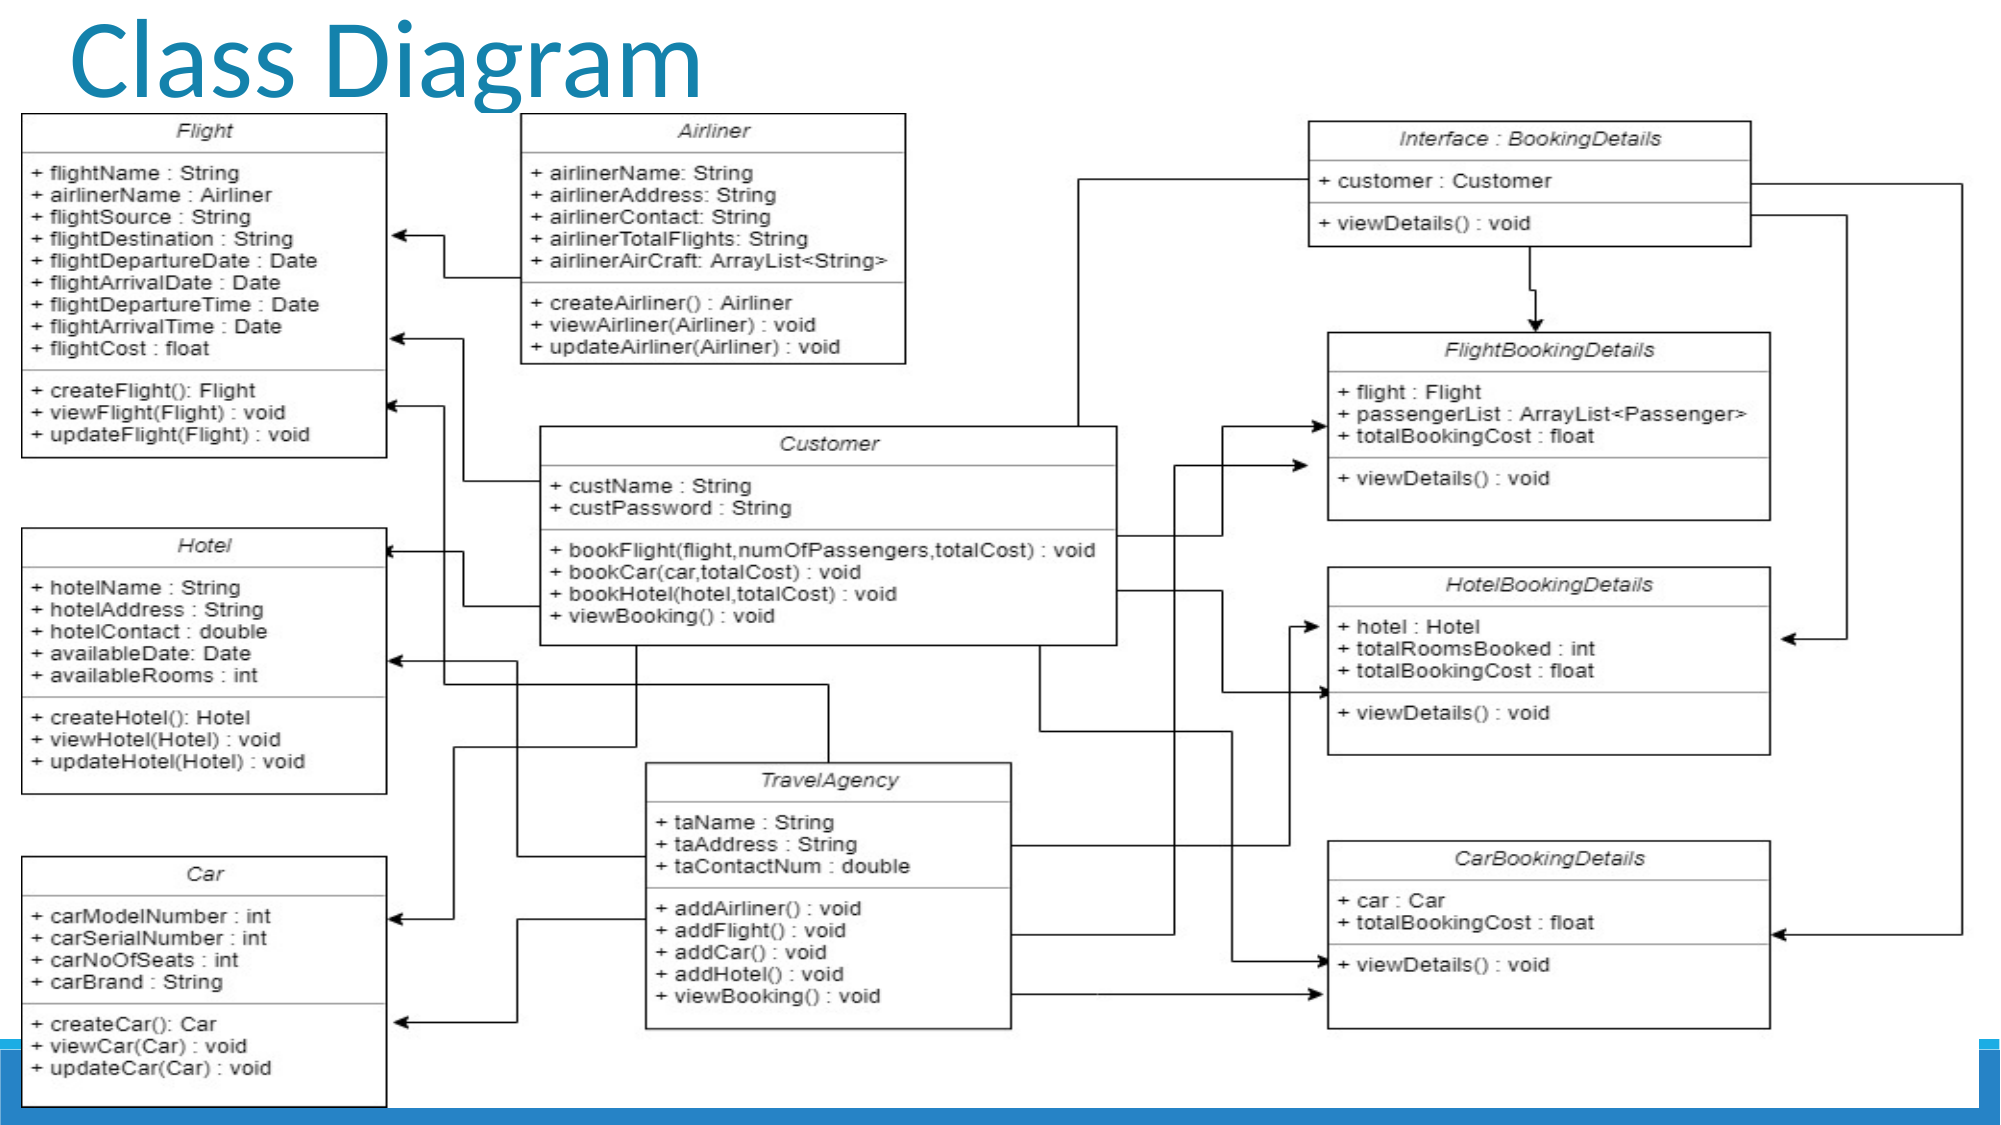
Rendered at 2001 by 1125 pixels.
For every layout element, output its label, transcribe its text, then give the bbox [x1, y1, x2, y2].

picture [21, 113, 1979, 1109]
text_box Class Diagram [54, 0, 895, 110]
